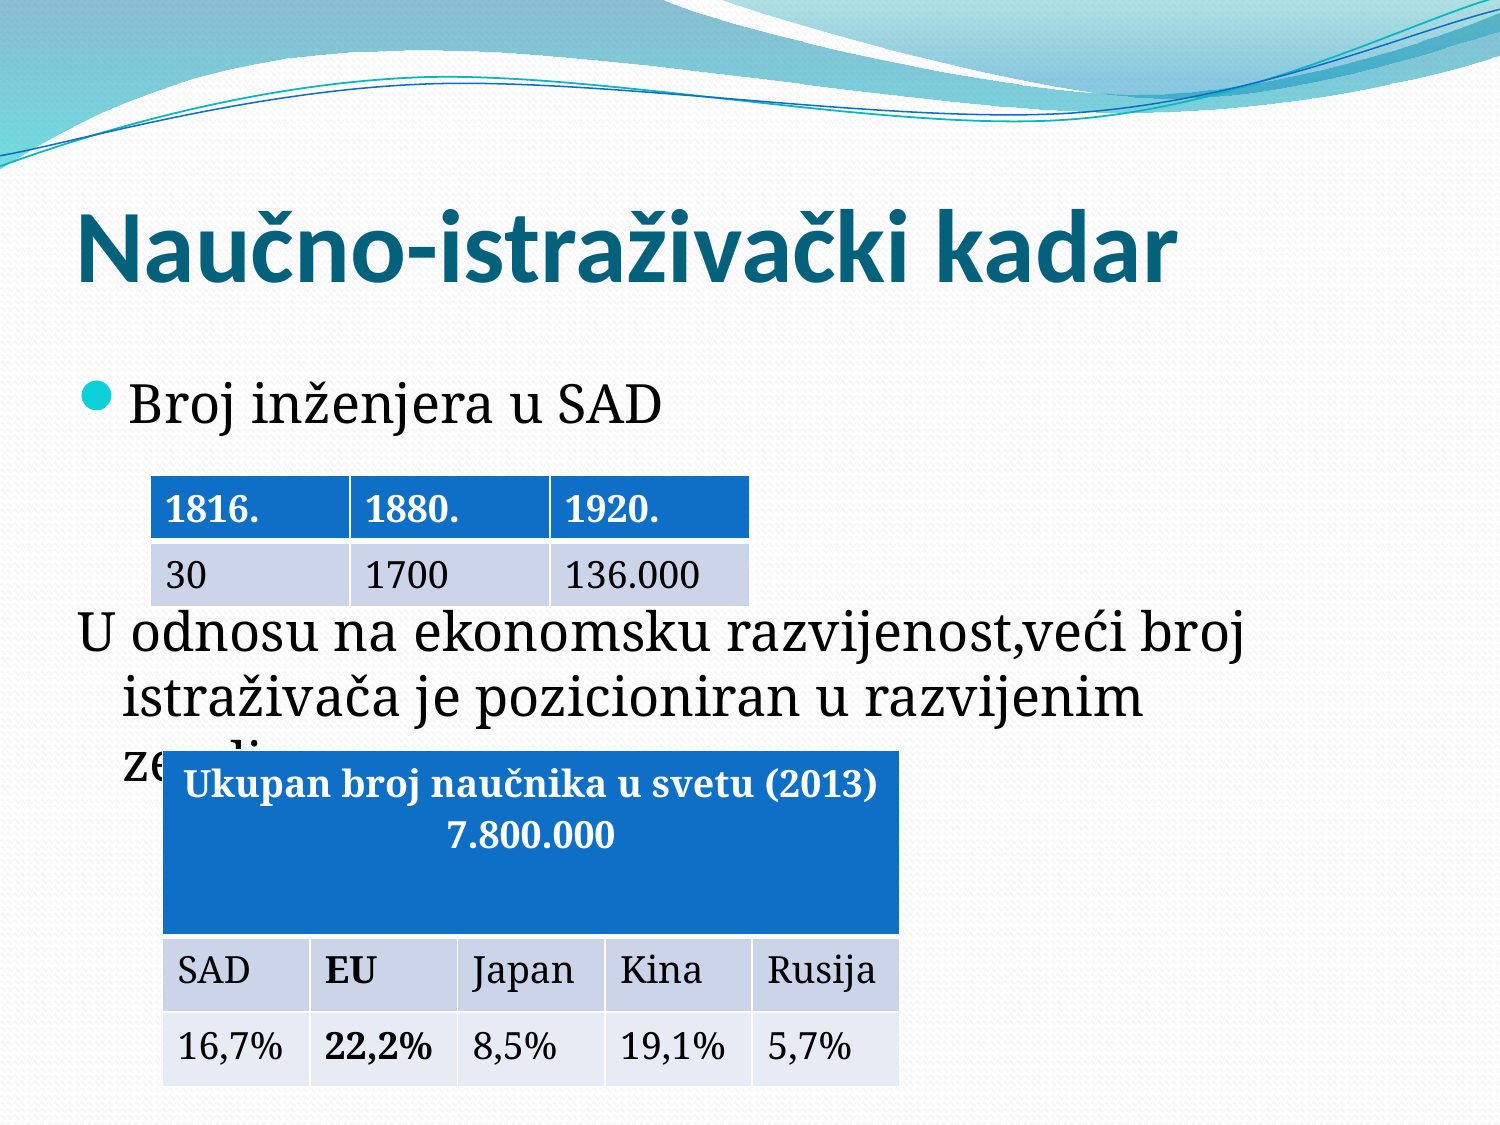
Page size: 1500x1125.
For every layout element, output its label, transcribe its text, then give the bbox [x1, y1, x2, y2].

table_header 1880. [351, 476, 549, 538]
list Broj inženjera u SAD U odnosu na ekonomsku razvijenost,veći broj istraživača je pozicioniran u razvijenim zemljama. [62, 362, 1413, 1083]
table_cell 8,5% [458, 1013, 604, 1086]
table_cell Japan [458, 939, 604, 1011]
table_header Ukupan broj naučnika u svetu (2013) 7.800.000 [163, 751, 899, 934]
table_cell SAD [163, 939, 309, 1011]
table_cell 22,2% [311, 1013, 457, 1086]
table_cell 136.000 [551, 544, 749, 606]
table_header 1816. [151, 476, 349, 538]
title Naučno-istraživački kadar [75, 115, 1425, 303]
table_header 1920. [551, 476, 749, 538]
table_cell 5,7% [753, 1013, 899, 1086]
table_cell 19,1% [606, 1013, 751, 1086]
table_cell Rusija [753, 939, 899, 1011]
table_cell EU [311, 939, 457, 1011]
table_cell 16,7% [163, 1013, 309, 1086]
table_cell 1700 [351, 544, 549, 606]
table_cell 30 [151, 544, 349, 606]
table_cell Kina [606, 939, 751, 1011]
